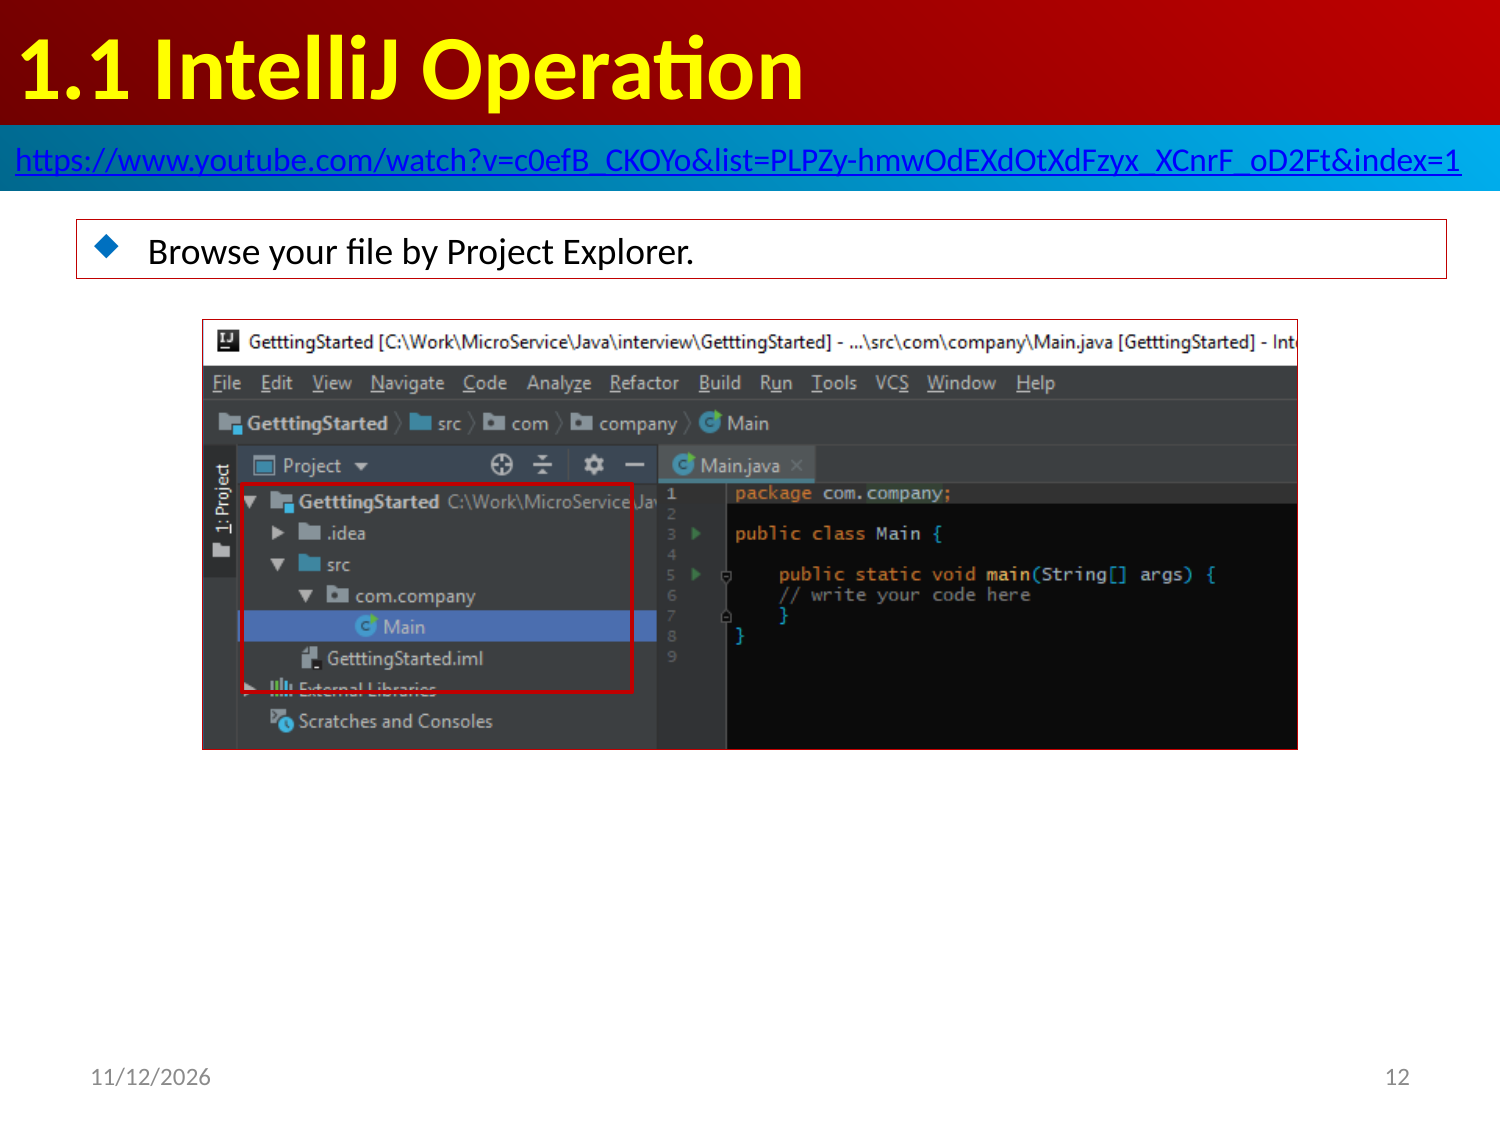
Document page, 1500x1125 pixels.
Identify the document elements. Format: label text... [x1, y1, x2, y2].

subtitle Browse your file by Project Explorer. [76, 219, 1447, 279]
title 1.1 IntelliJ Operation [0, 0, 1500, 125]
slide_number 12 [1074, 1042, 1425, 1109]
picture [202, 319, 1298, 750]
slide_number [75, 1042, 425, 1109]
text_box https://www.youtube.com/watch?v=c0efB_CKOYo&list=PLPZy-hmwOdEXdOtXdFzyx_XCnrF_oD2Ft&index=1 [0, 125, 1500, 191]
